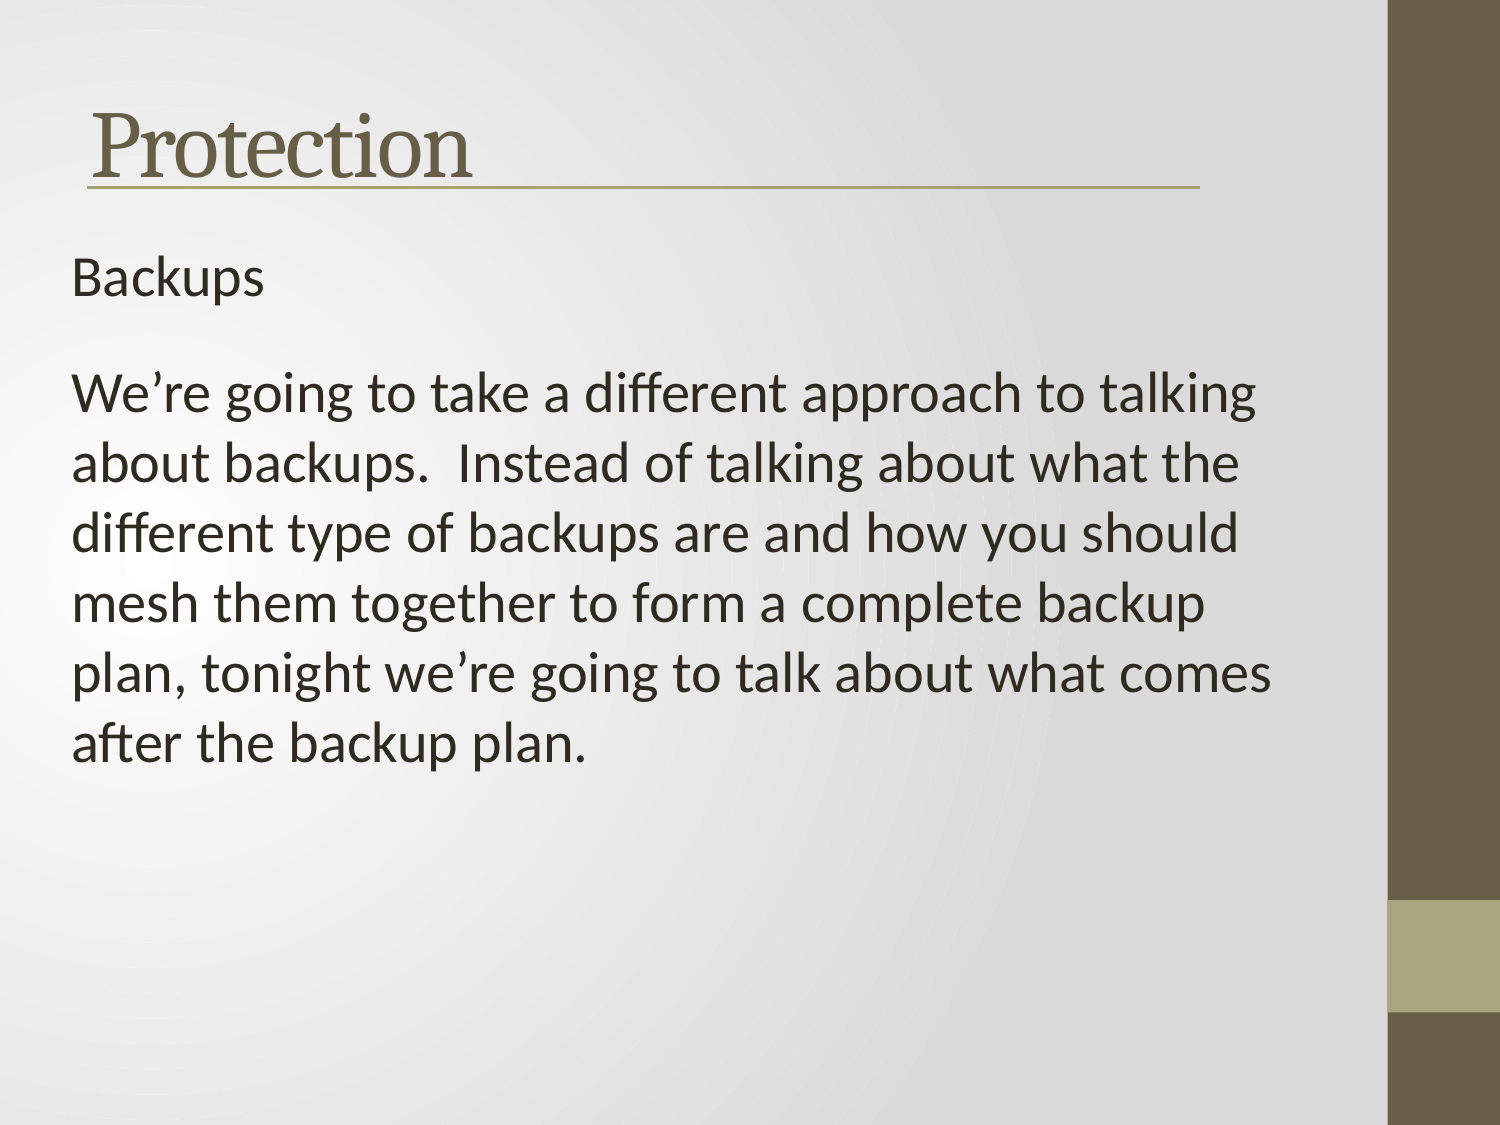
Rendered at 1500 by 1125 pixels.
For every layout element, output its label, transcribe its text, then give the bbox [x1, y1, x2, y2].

list Backups We’re going to take a different approach to talking about backups. Instead of talking about what the different type of backups are and how you should mesh them together to form a complete backup plan, tonight we’re going to talk about what comes after the backup plan. [37, 230, 1325, 1006]
text_box Protection [75, 45, 1325, 233]
